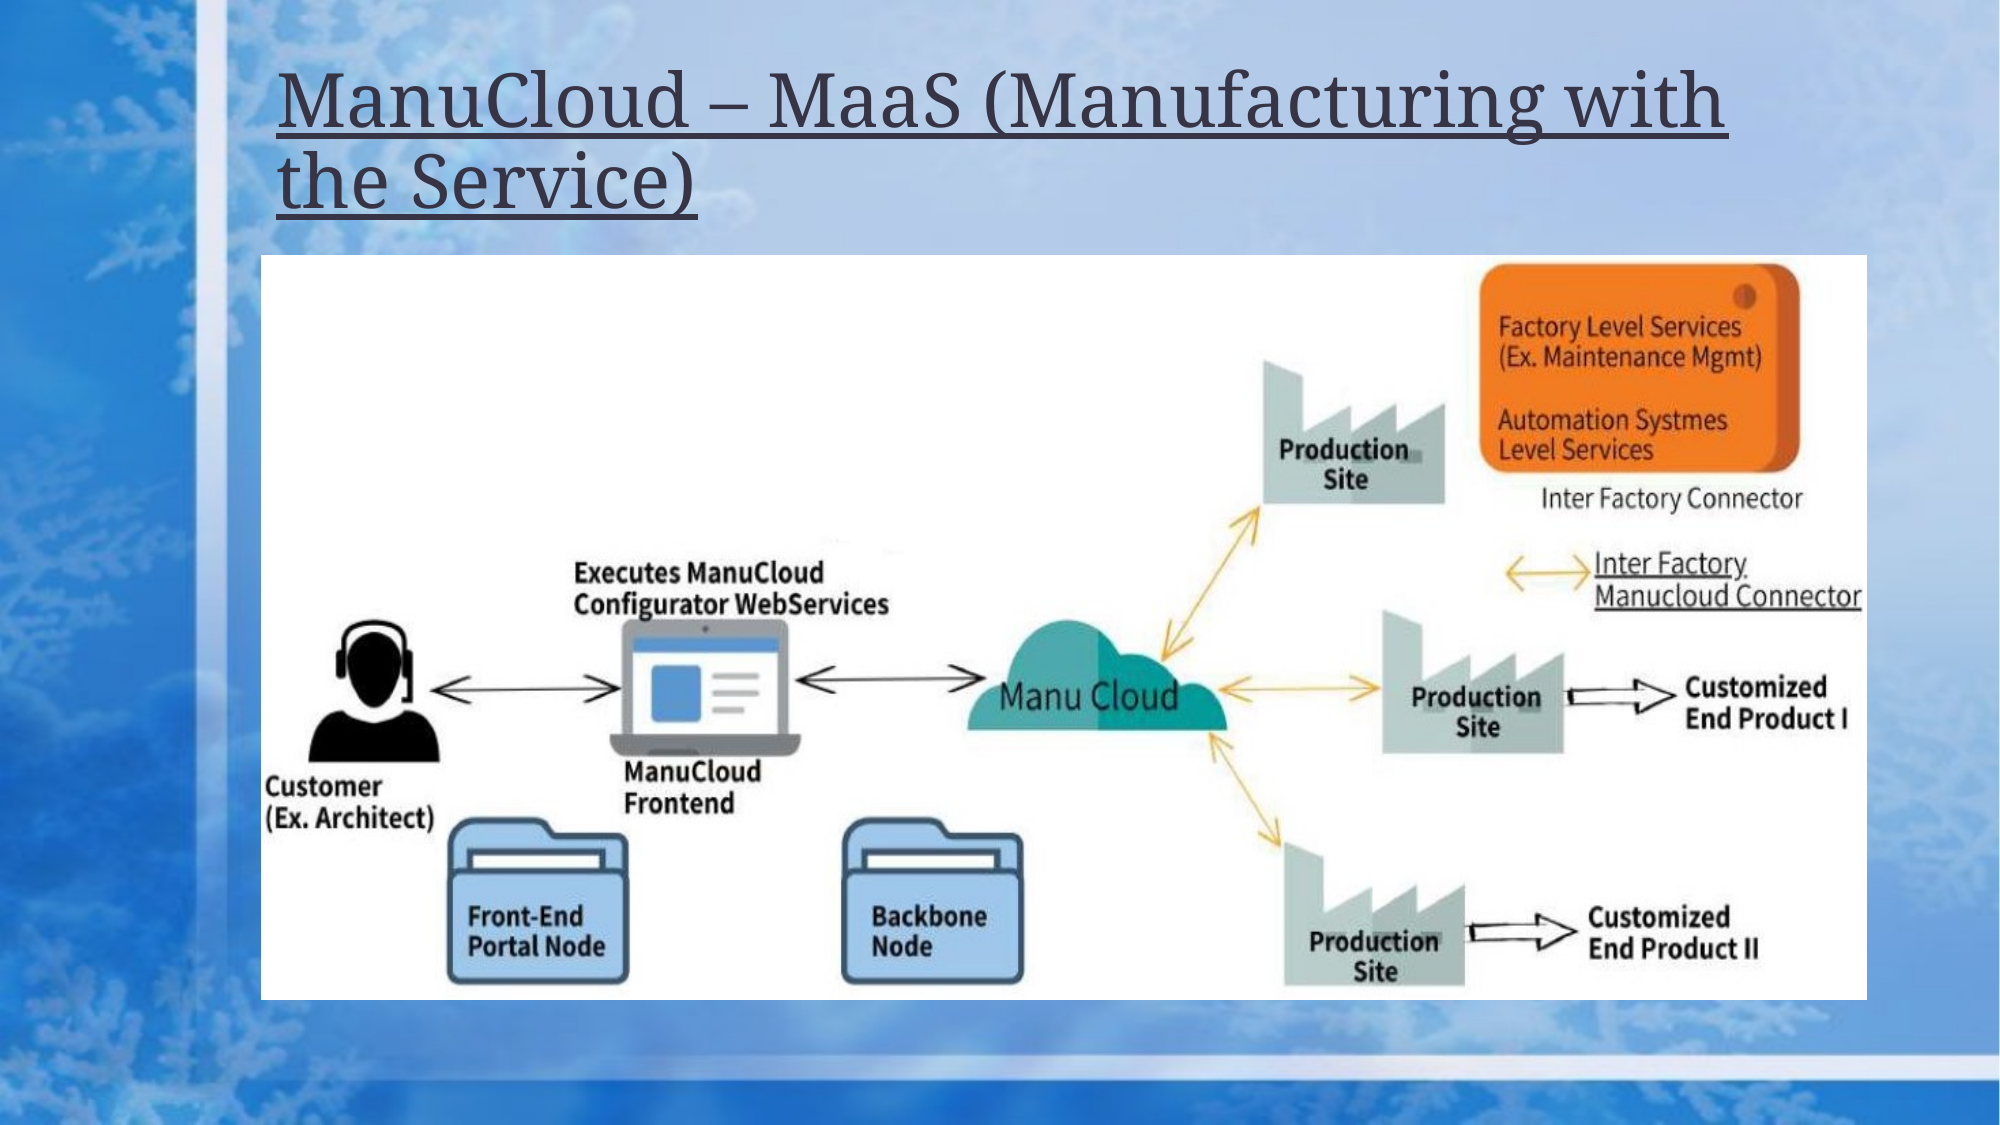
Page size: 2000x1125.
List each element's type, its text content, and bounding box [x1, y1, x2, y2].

title ManuCloud – MaaS (Manufacturing with the Service) [261, 29, 1867, 233]
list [261, 255, 1867, 1000]
picture [0, 0, 2000, 1125]
